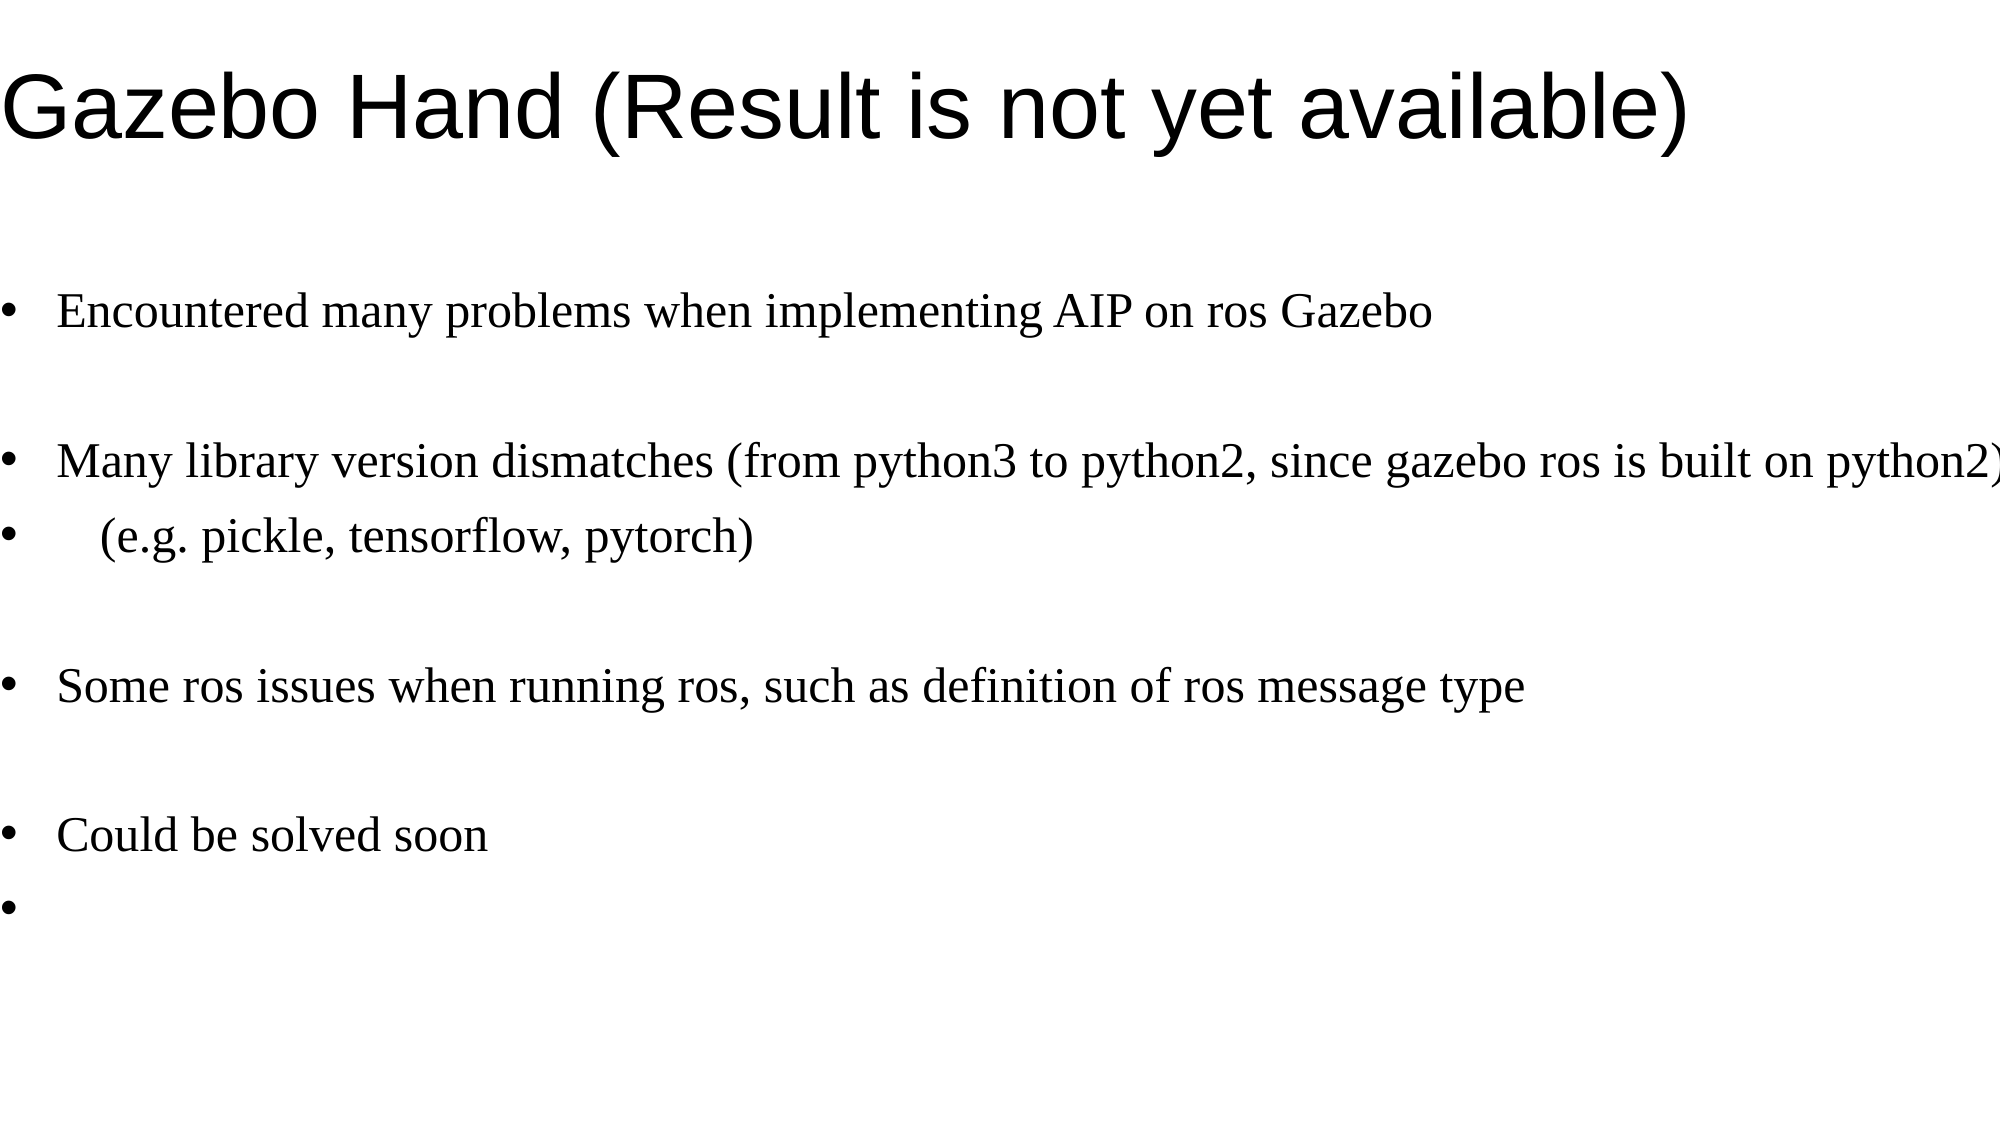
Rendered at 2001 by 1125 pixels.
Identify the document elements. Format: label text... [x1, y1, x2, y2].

title Gazebo Hand (Result is not yet available) [0, 0, 1725, 218]
subtitle Encountered many problems when implementing AIP on ros Gazebo Many library version dismatches (from python3 to python2, since gazebo ros is built on python2) (e.g. pickle, tensorflow, pytorch) Some ros issues when running ros, such as definition of ros message type Could be solved soon [0, 296, 2000, 920]
